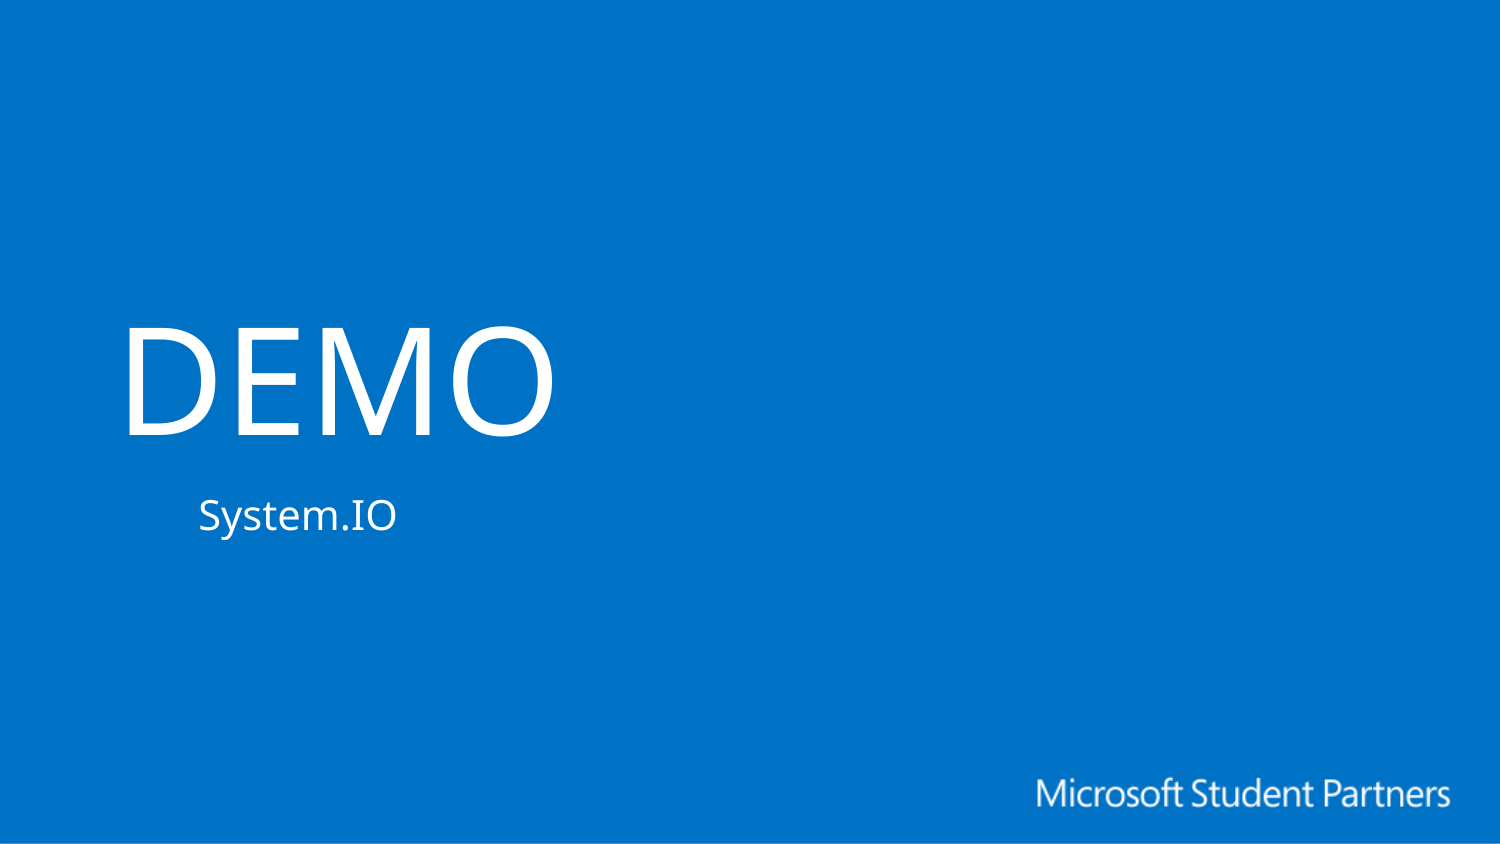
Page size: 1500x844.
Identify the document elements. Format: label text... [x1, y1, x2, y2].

list System.IO [183, 495, 1385, 547]
title DEMO [100, 313, 1385, 494]
picture [988, 741, 1500, 844]
